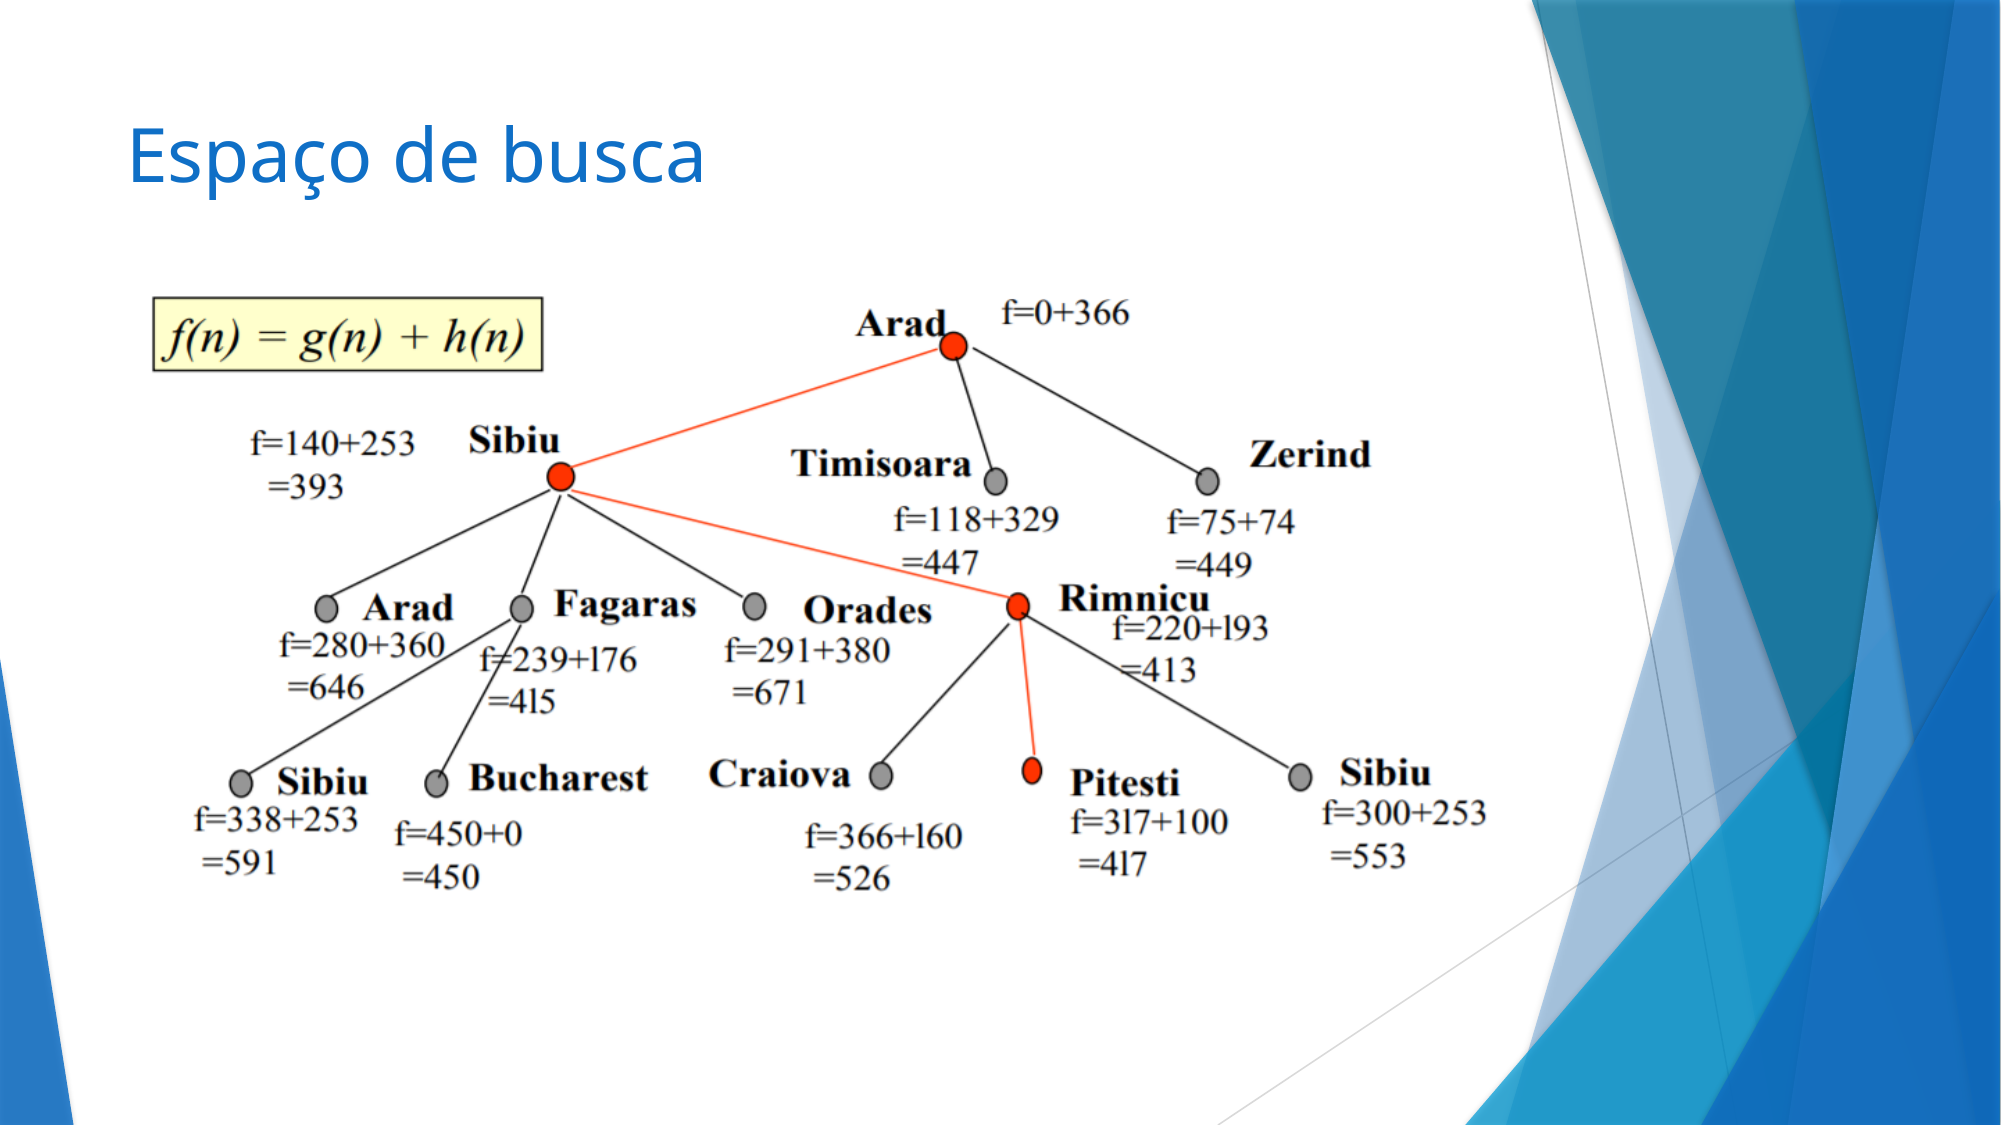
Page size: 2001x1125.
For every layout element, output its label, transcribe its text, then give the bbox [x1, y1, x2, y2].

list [136, 276, 1496, 905]
title Espaço de busca [111, 99, 1522, 254]
